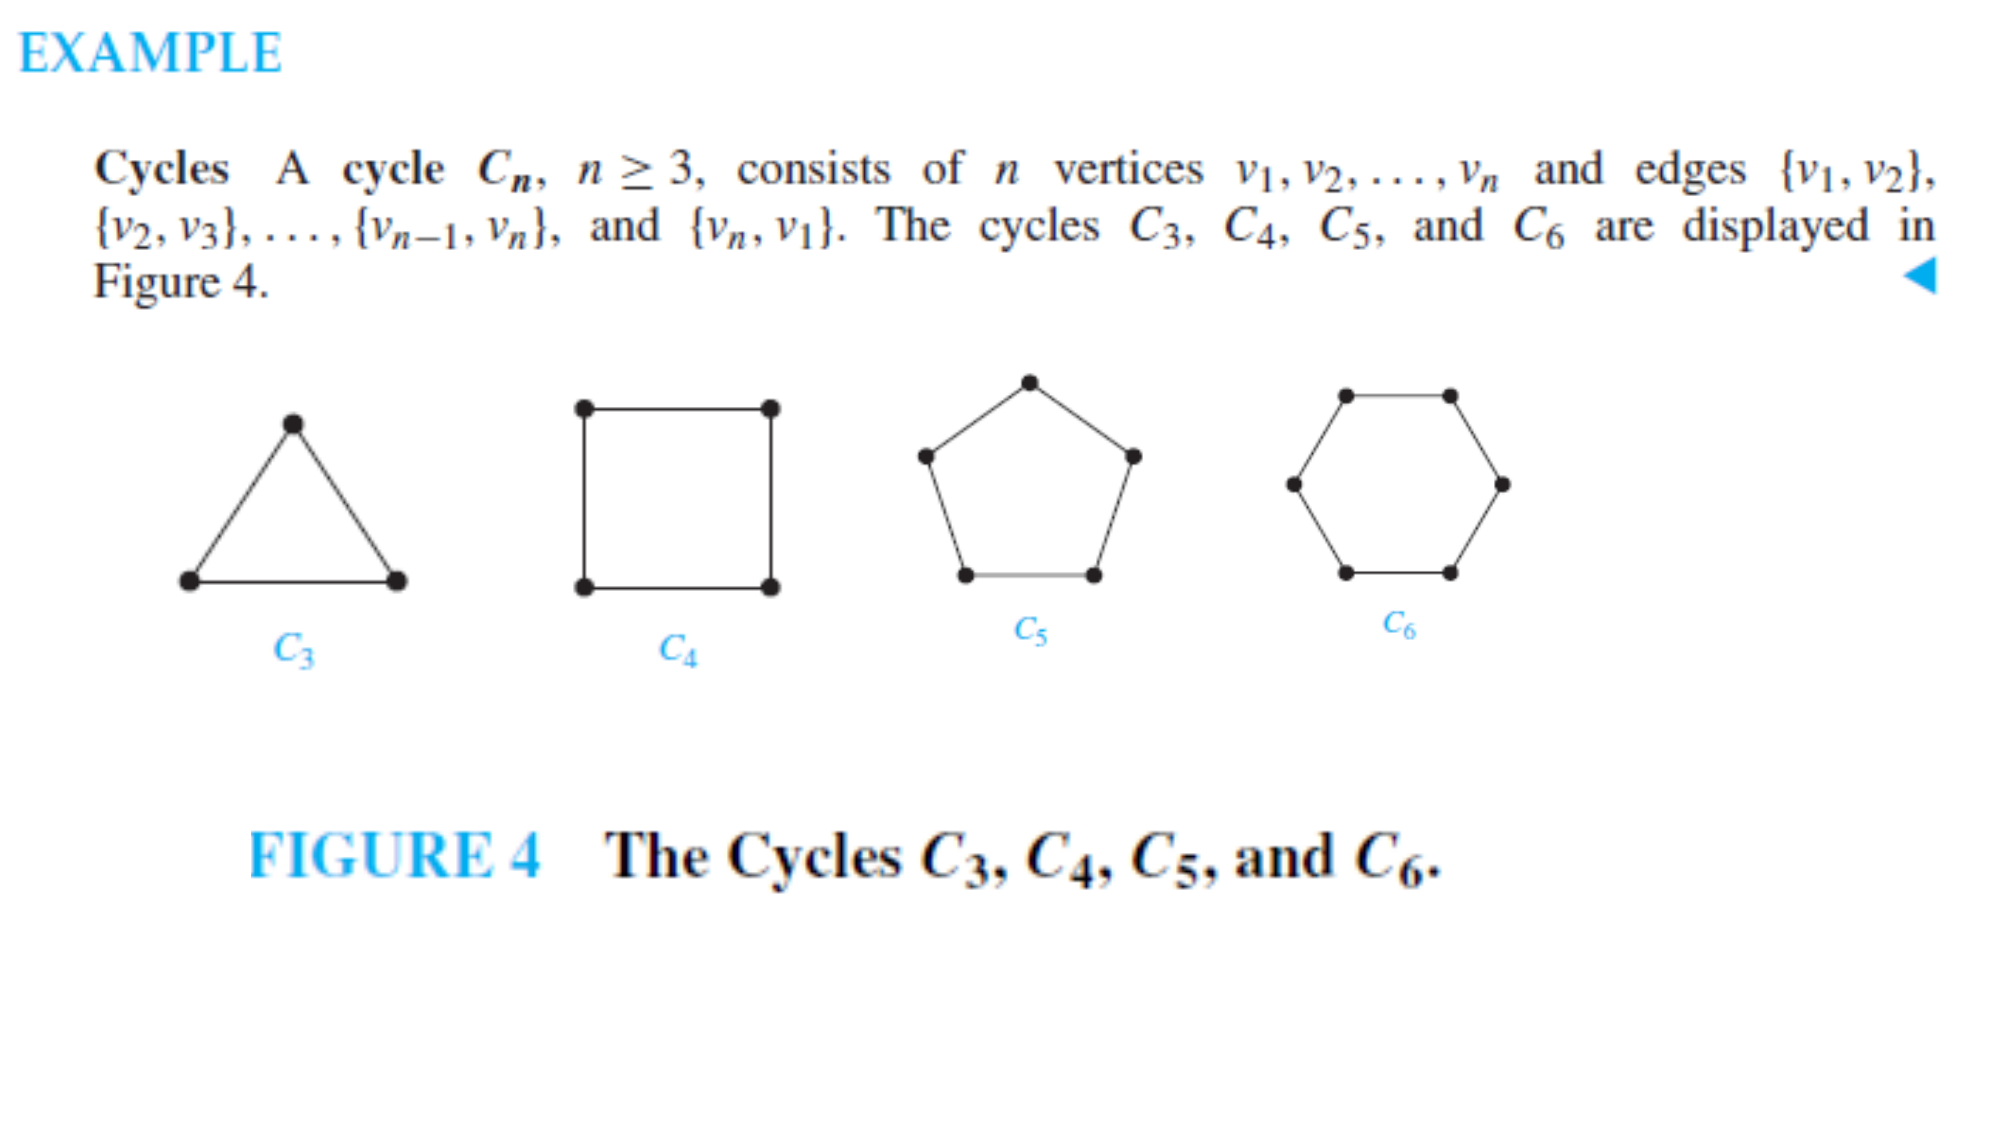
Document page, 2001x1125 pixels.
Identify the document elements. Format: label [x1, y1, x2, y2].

picture [904, 366, 1151, 655]
picture [0, 24, 291, 94]
picture [84, 125, 1970, 336]
picture [1269, 376, 1522, 645]
picture [172, 367, 419, 680]
picture [250, 788, 1479, 936]
picture [572, 392, 785, 680]
